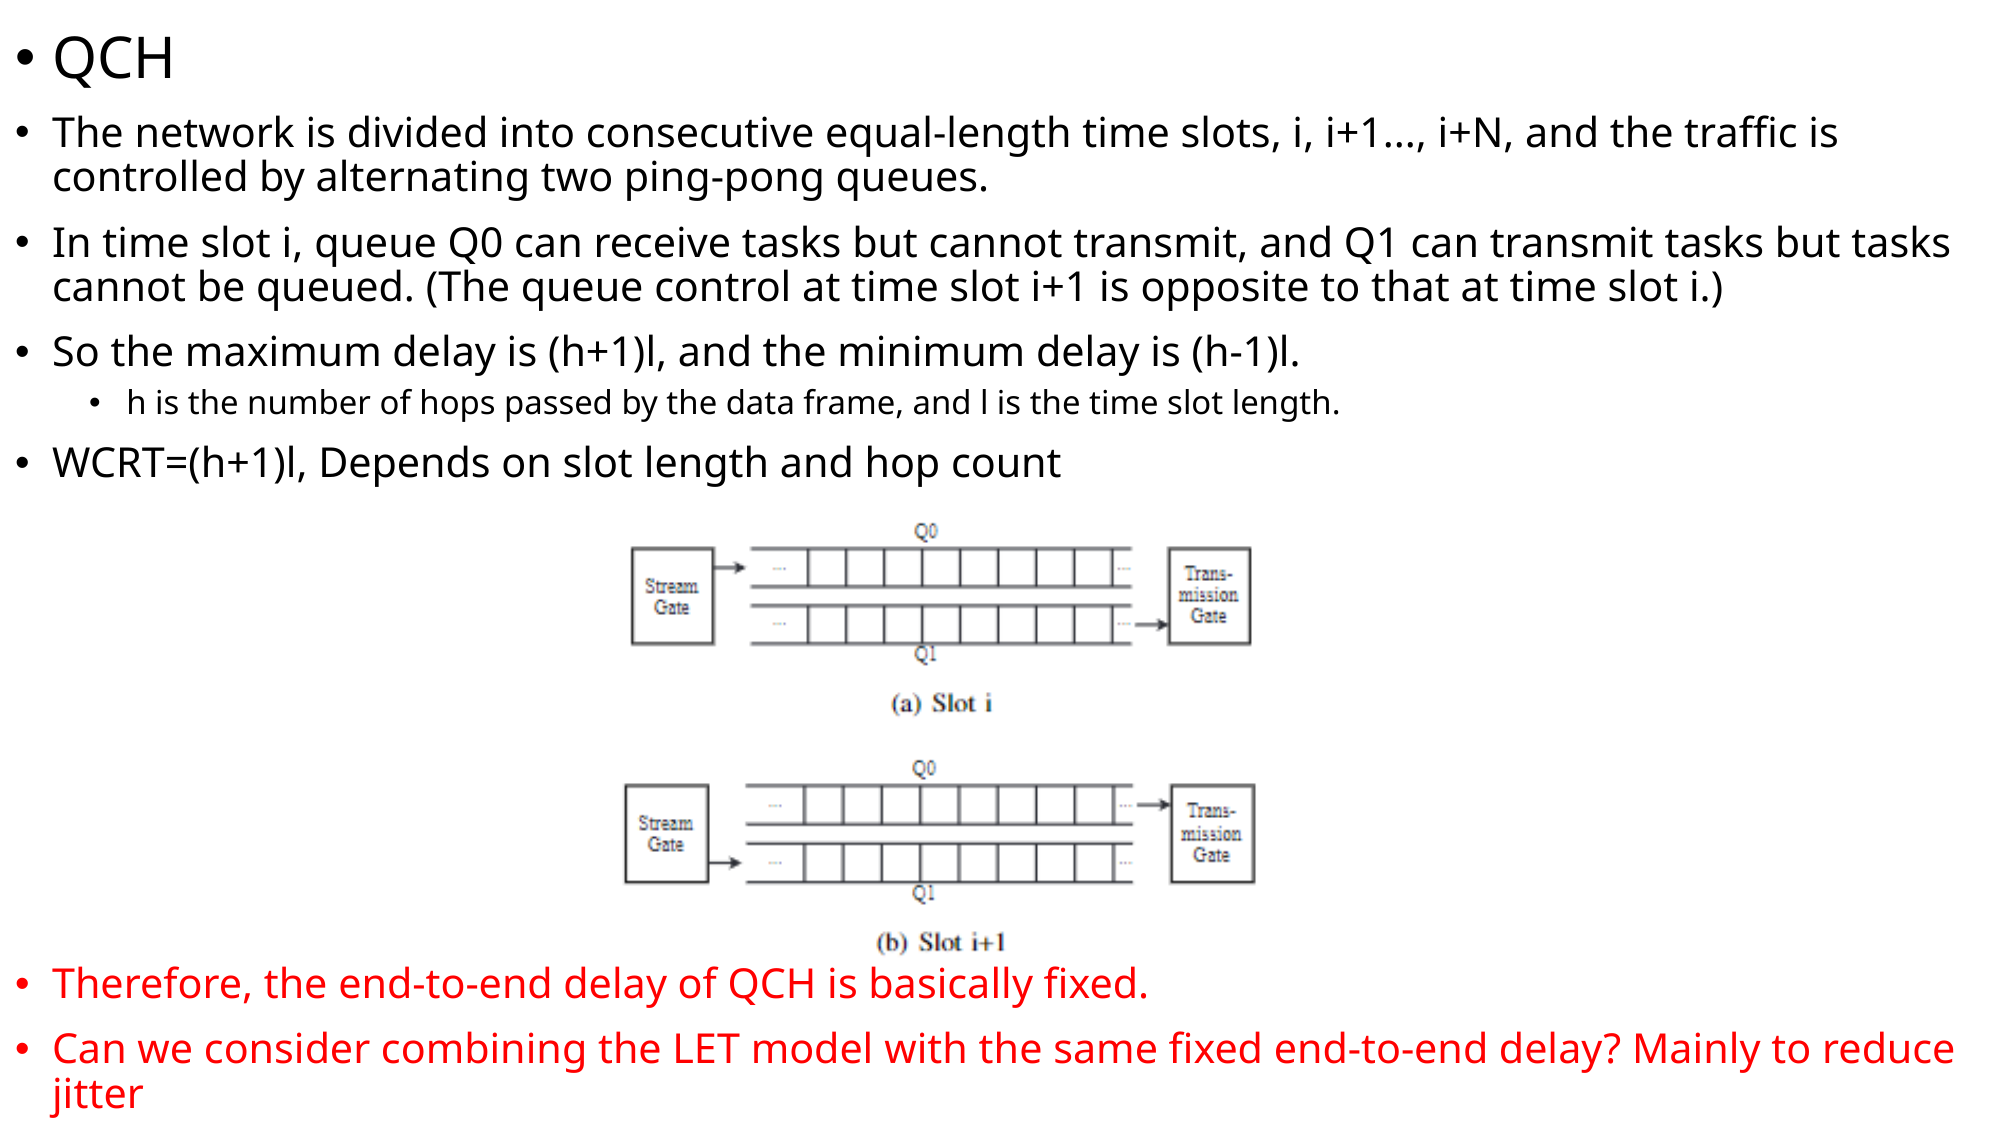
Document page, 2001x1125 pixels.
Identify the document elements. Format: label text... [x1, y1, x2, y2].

list QCH The network is divided into consecutive equal-length time slots, i, i+1..., i+N, and the traffic is controlled by alternating two ping-pong queues. In time slot i, queue Q0 can receive tasks but cannot transmit, and Q1 can transmit tasks but tasks cannot be queued. (The queue control at time slot i+1 is opposite to that at time slot i.) So the maximum delay is (h+1)l, and the minimum delay is (h-1)l. h is the number of hops passed by the data frame, and l is the time slot length. WCRT=(h+1)l, Depends on slot length and hop count Therefore, the end-to-end delay of QCH is basically fixed. Can we consider combining the LET model with the same fixed end-to-end delay? Mainly to reduce jitter [0, 21, 2000, 1125]
picture [583, 490, 1292, 964]
